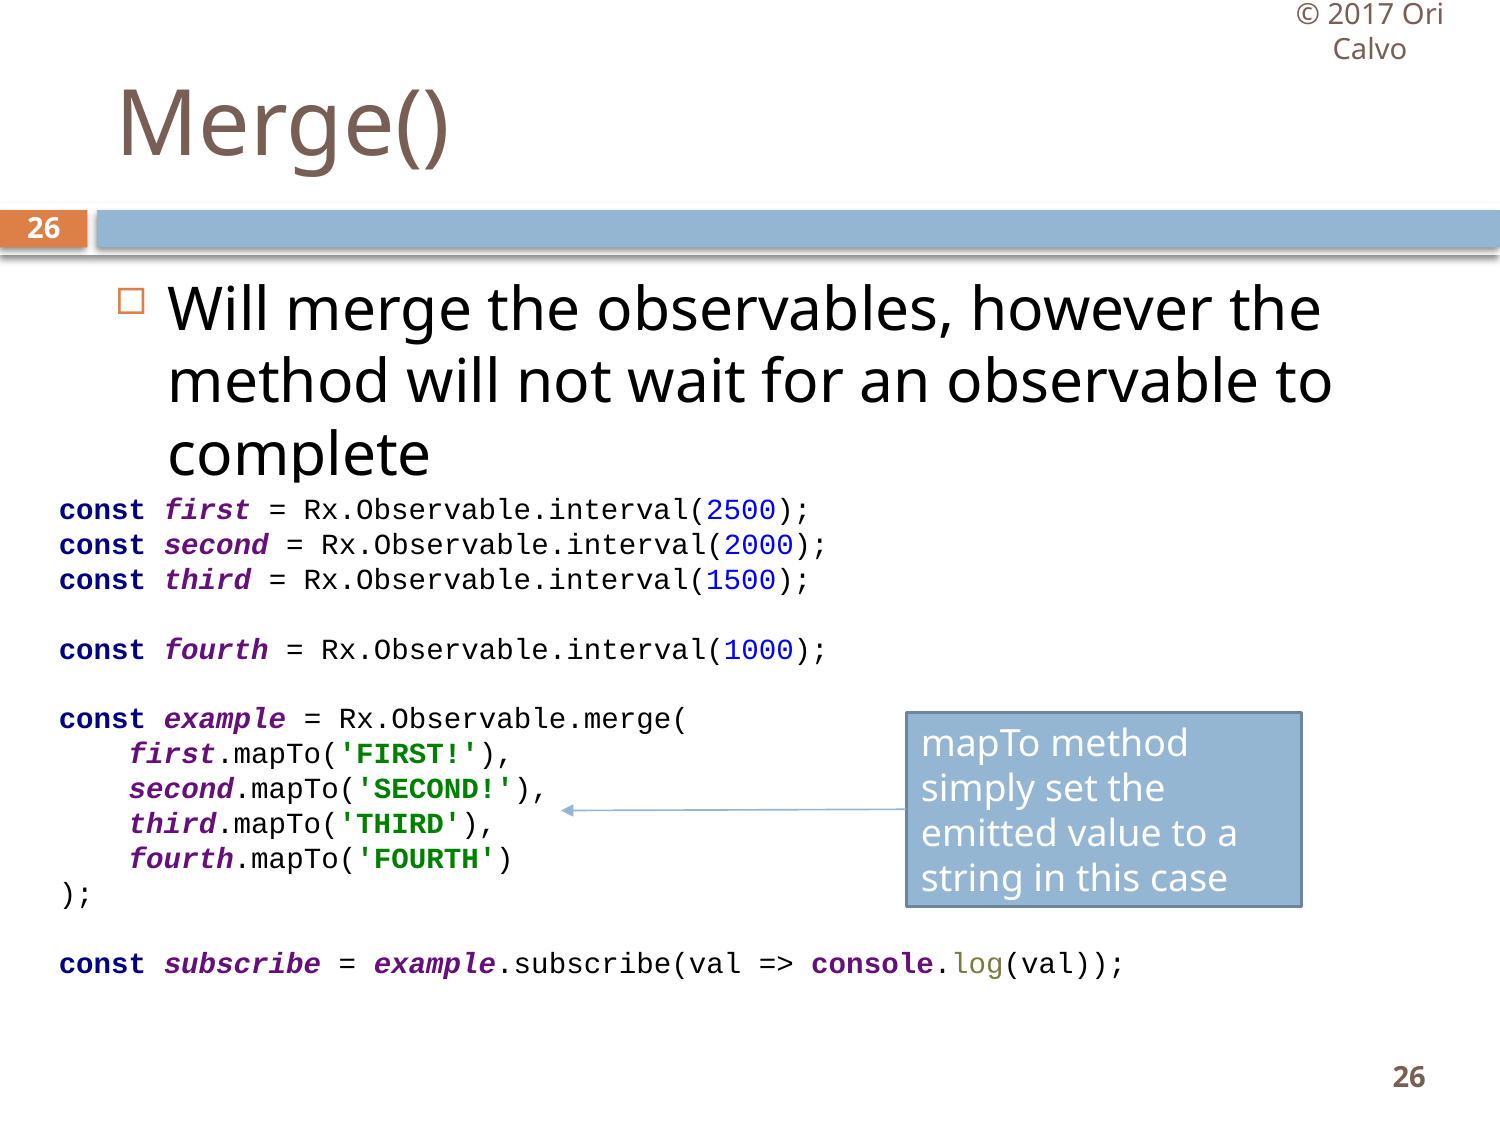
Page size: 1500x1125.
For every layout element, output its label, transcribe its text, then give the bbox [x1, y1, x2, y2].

list Will merge the observables, however the method will not wait for an observable to complete [100, 262, 1438, 433]
text_box const first = Rx.Observable.interval(2500); const second = Rx.Observable.interval(2000); const third = Rx.Observable.interval(1500); const fourth = Rx.Observable.interval(1000); const example = Rx.Observable.merge( first.mapTo('FIRST!'), second.mapTo('SECOND!'), third.mapTo('THIRD'), fourth.mapTo('FOURTH') ); const subscribe = example.subscribe(val => console.log(val)); [43, 482, 1306, 987]
slide_number 26 [0, 208, 88, 249]
footer © 2017 Ori Calvo [1240, 0, 1500, 60]
title Merge() [100, 37, 1438, 200]
text_box mapTo method simply set the emitted value to a string in this case [905, 711, 1303, 908]
